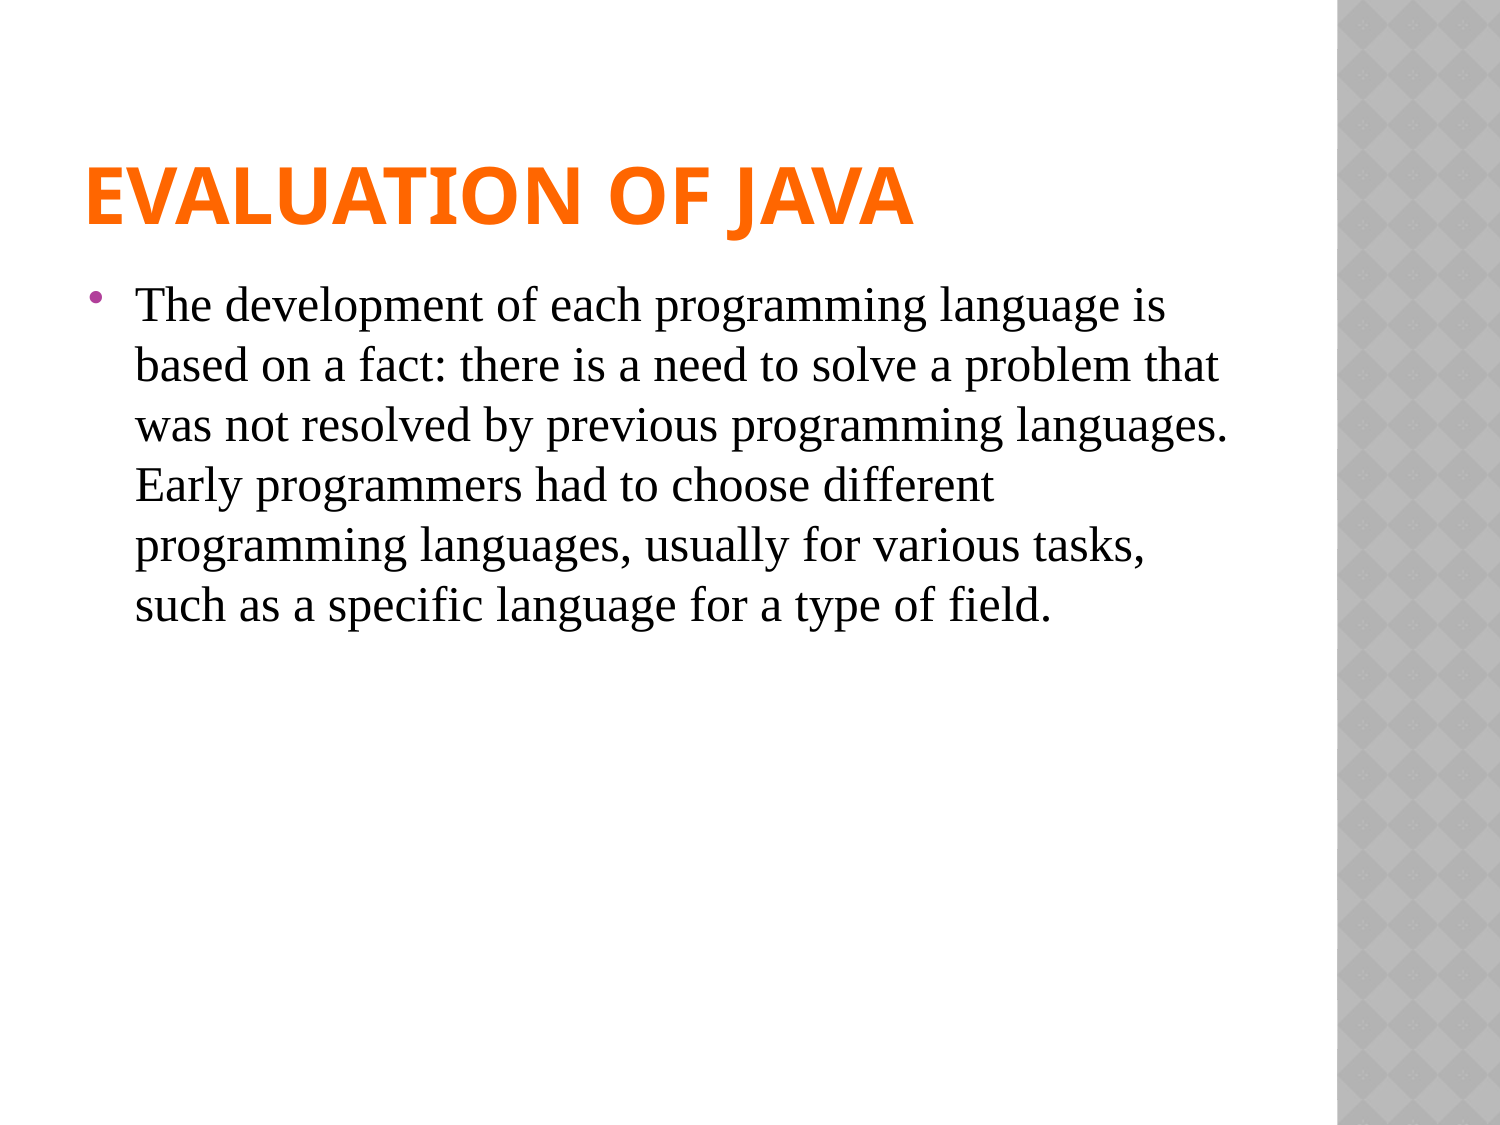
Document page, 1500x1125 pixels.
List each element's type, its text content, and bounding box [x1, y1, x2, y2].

list The development of each programming language is based on a fact: there is a need to solve a problem that was not resolved by previous programming languages. Early programmers had to choose different programming languages, usually for various tasks, such as a specific language for a type of field. [75, 264, 1263, 1059]
title Evaluation of JAVA [75, 52, 1263, 240]
